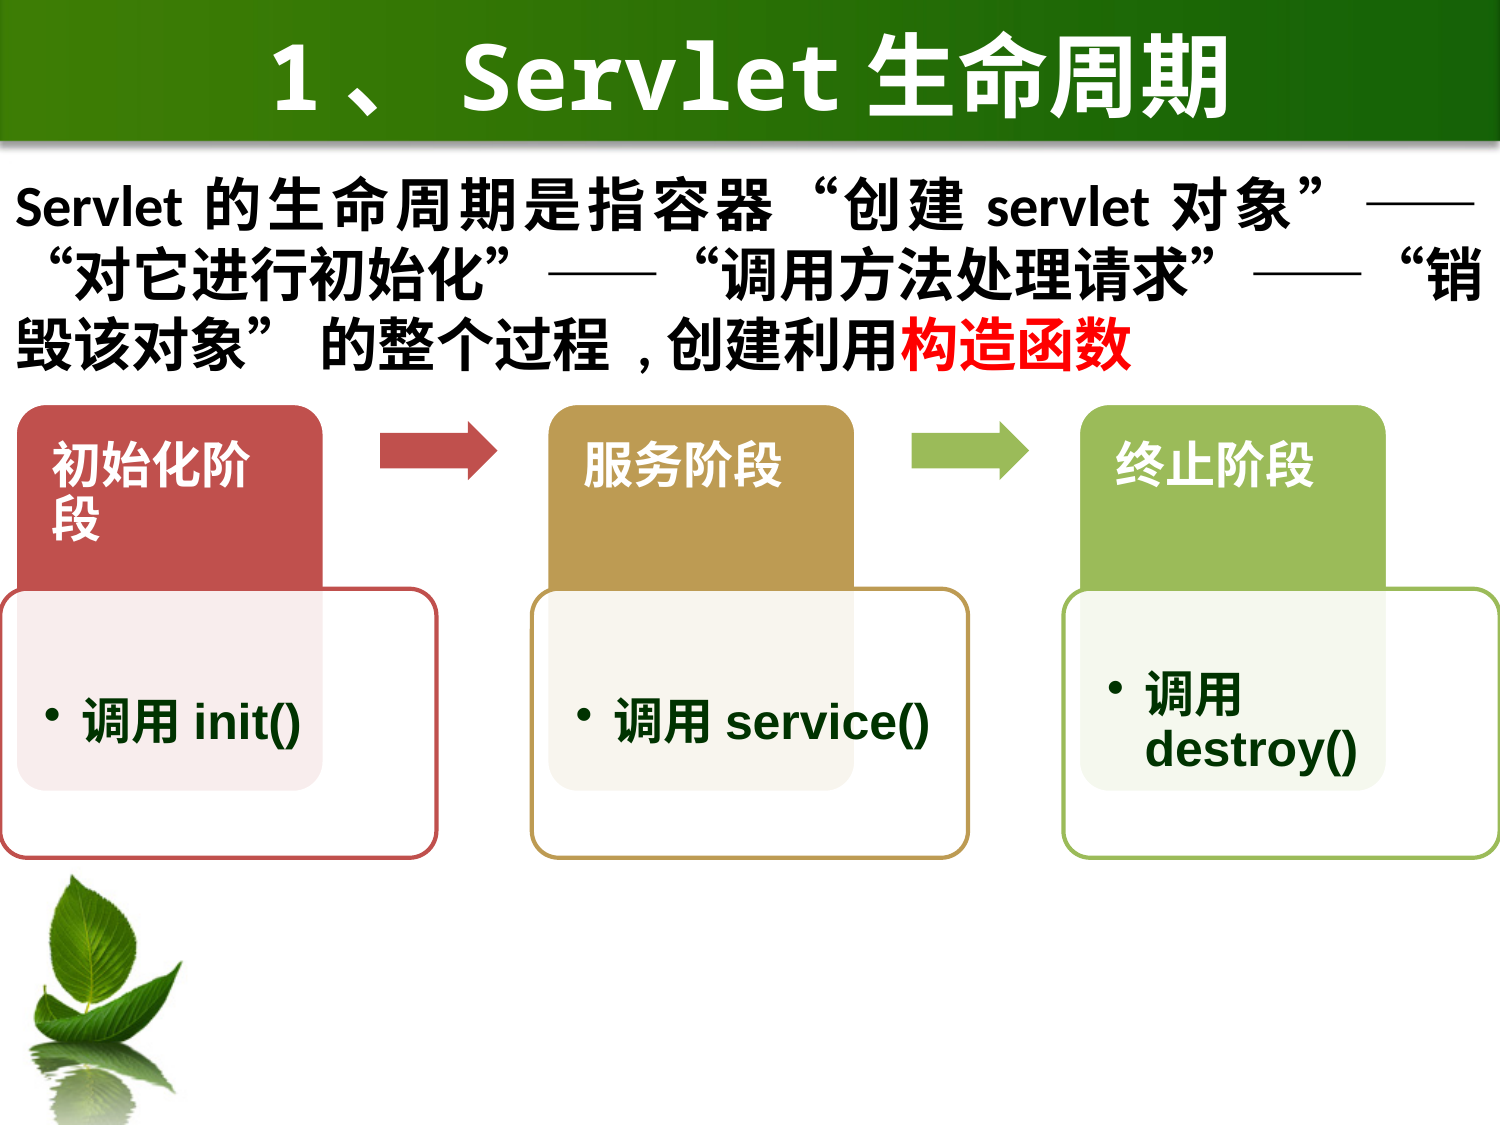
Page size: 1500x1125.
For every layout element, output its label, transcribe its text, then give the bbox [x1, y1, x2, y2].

picture [0, 0, 1500, 160]
title 1、Servlet生命周期 [5, 9, 1495, 138]
list Servlet的生命周期是指容器“创建servlet对象”——“对它进行初始化”——“调用方法处理请求”——“销毁该对象” 的整个过程 ,创建利用构造函数 [0, 160, 1500, 384]
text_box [0, 385, 1500, 882]
picture [0, 882, 1500, 1125]
